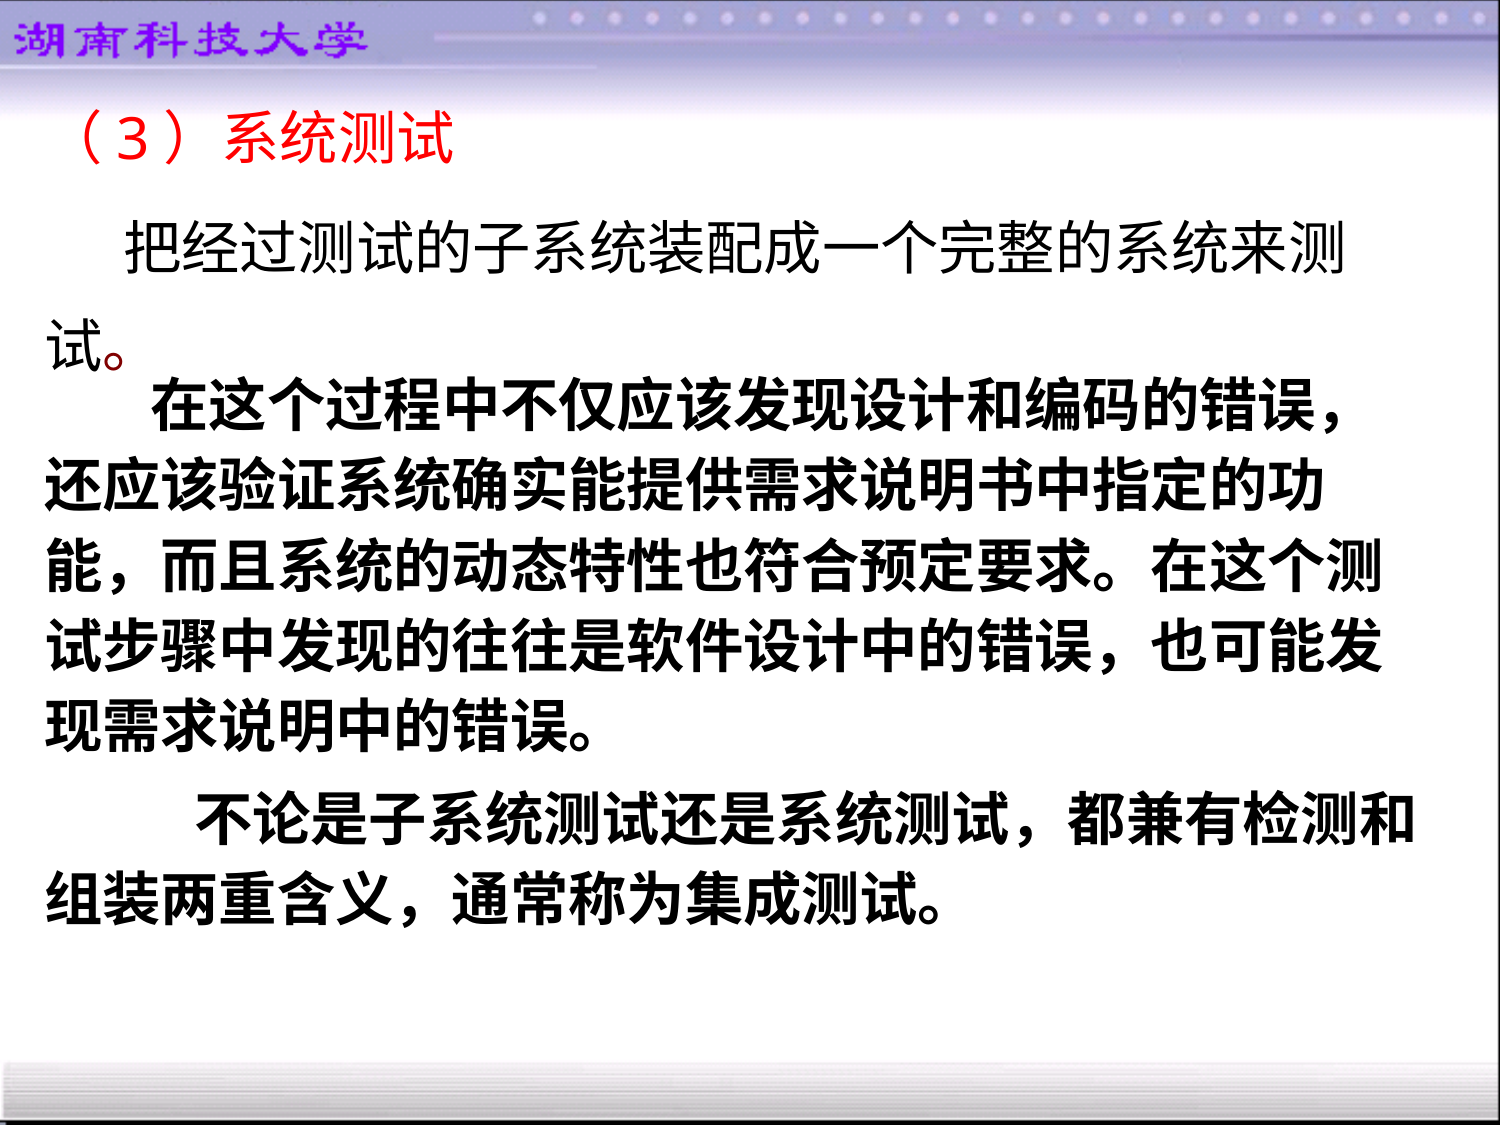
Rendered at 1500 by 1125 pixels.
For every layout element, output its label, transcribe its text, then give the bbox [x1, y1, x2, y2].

text_box 在这个过程中不仅应该发现设计和编码的错误，还应该验证系统确实能提供需求说明书中指定的功能，而且系统的动态特性也符合预定要求。在这个测试步骤中发现的往往是软件设计中的错误，也可能发现需求说明中的错误。 不论是子系统测试还是系统测试，都兼有检测和组装两重含义，通常称为集成测试。 [29, 349, 1436, 940]
text_box （3）系统测试 把经过测试的子系统装配成一个完整的系统来测试。 [29, 66, 1447, 387]
picture [0, 0, 1500, 1125]
